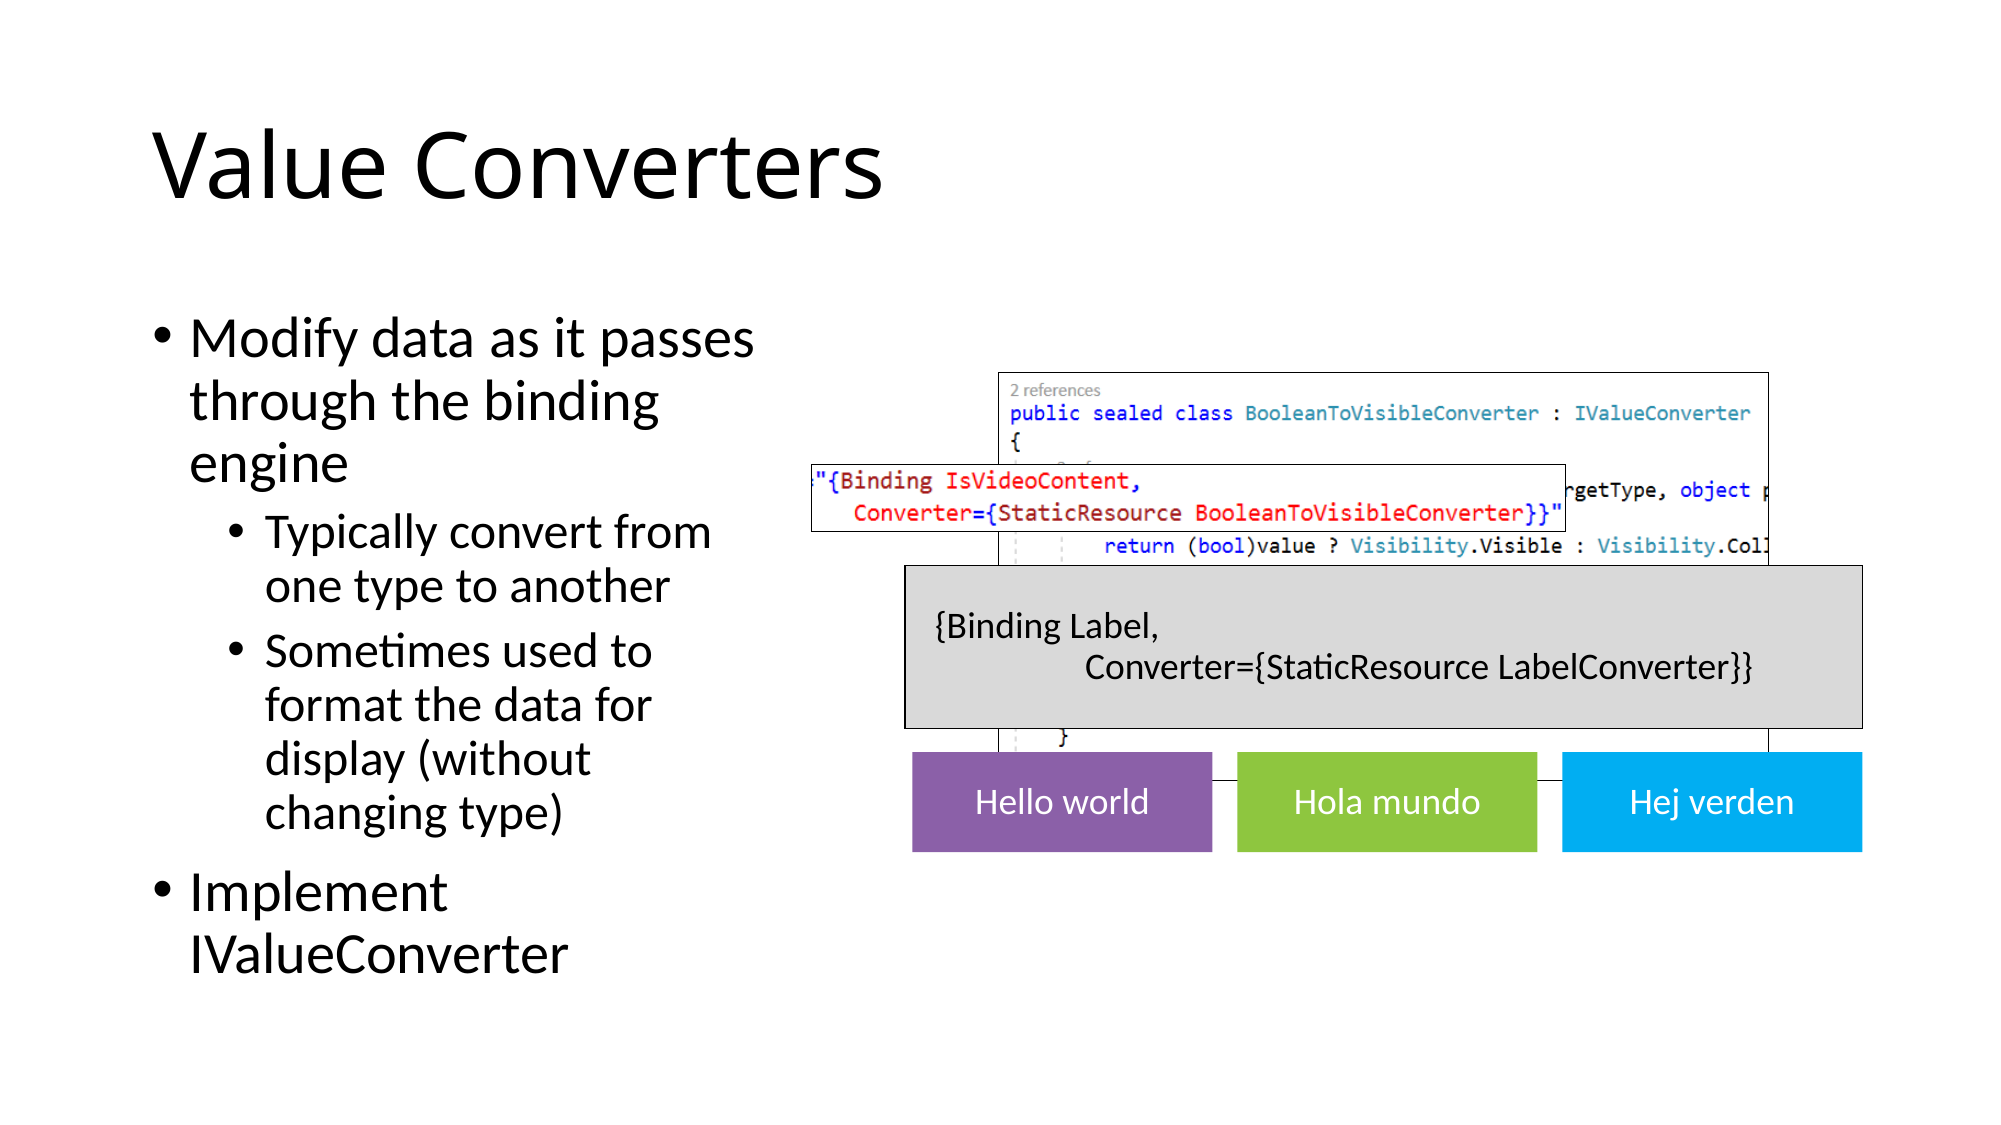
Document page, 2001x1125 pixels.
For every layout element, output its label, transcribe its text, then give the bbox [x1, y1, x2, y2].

list Modify data as it passes through the binding engine Typically convert from one type to another Sometimes used to format the data for display (without changing type) Implement IValueConverter [137, 299, 787, 1014]
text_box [811, 372, 1863, 853]
title Value Converters [137, 59, 1863, 278]
